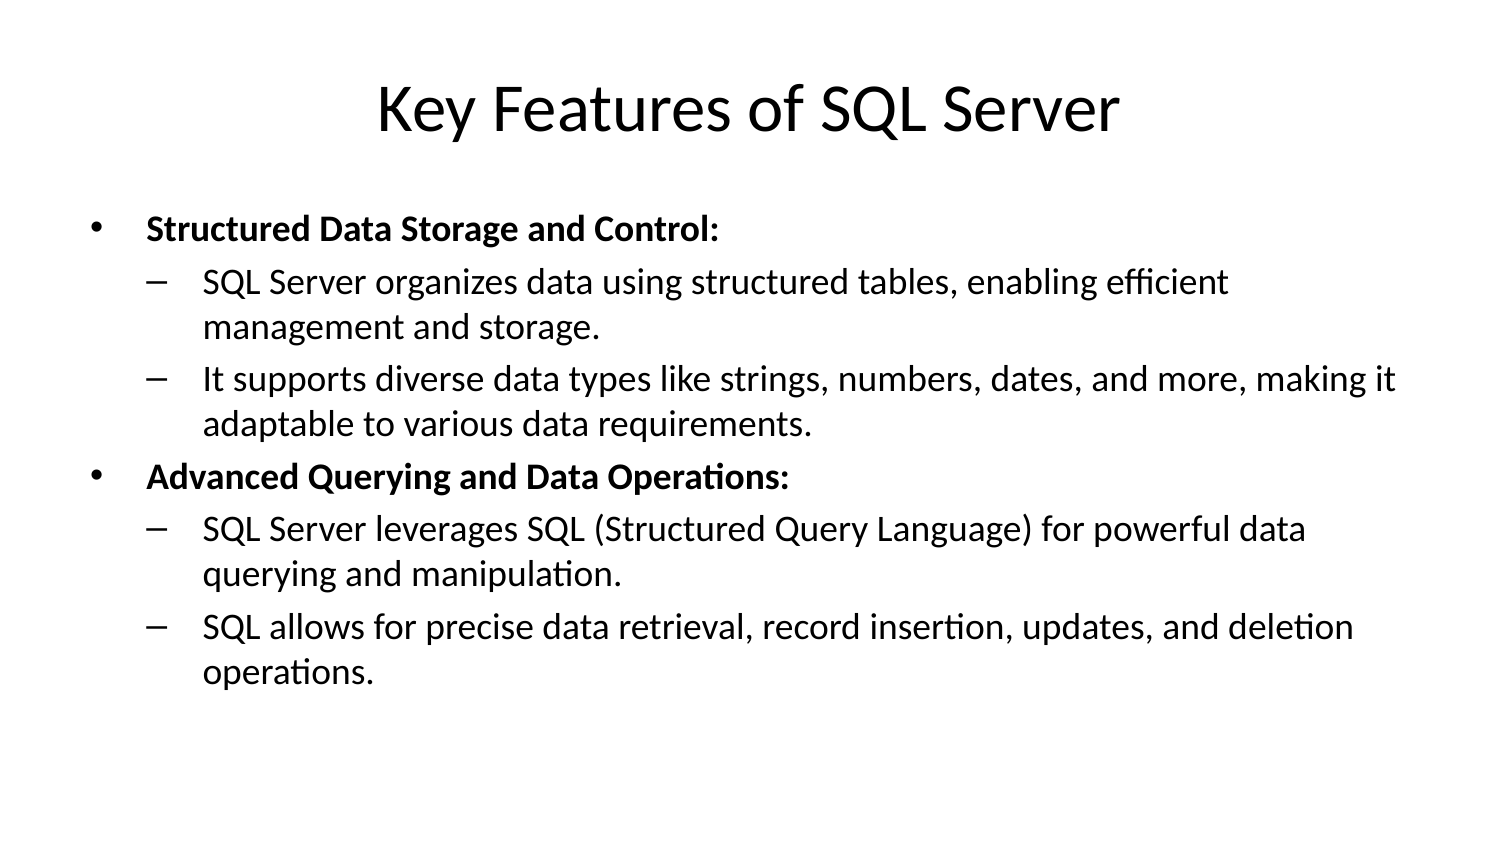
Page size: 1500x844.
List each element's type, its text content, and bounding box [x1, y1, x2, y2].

title Key Features of SQL Server [75, 33, 1425, 175]
list Structured Data Storage and Control: SQL Server organizes data using structured tables, enabling efficient management and storage. It supports diverse data types like strings, numbers, dates, and more, making it adaptable to various data requirements. Advanced Querying and Data Operations: SQL Server leverages SQL (Structured Query Language) for powerful data querying and manipulation. SQL allows for precise data retrieval, record insertion, updates, and deletion operations. [75, 196, 1425, 754]
